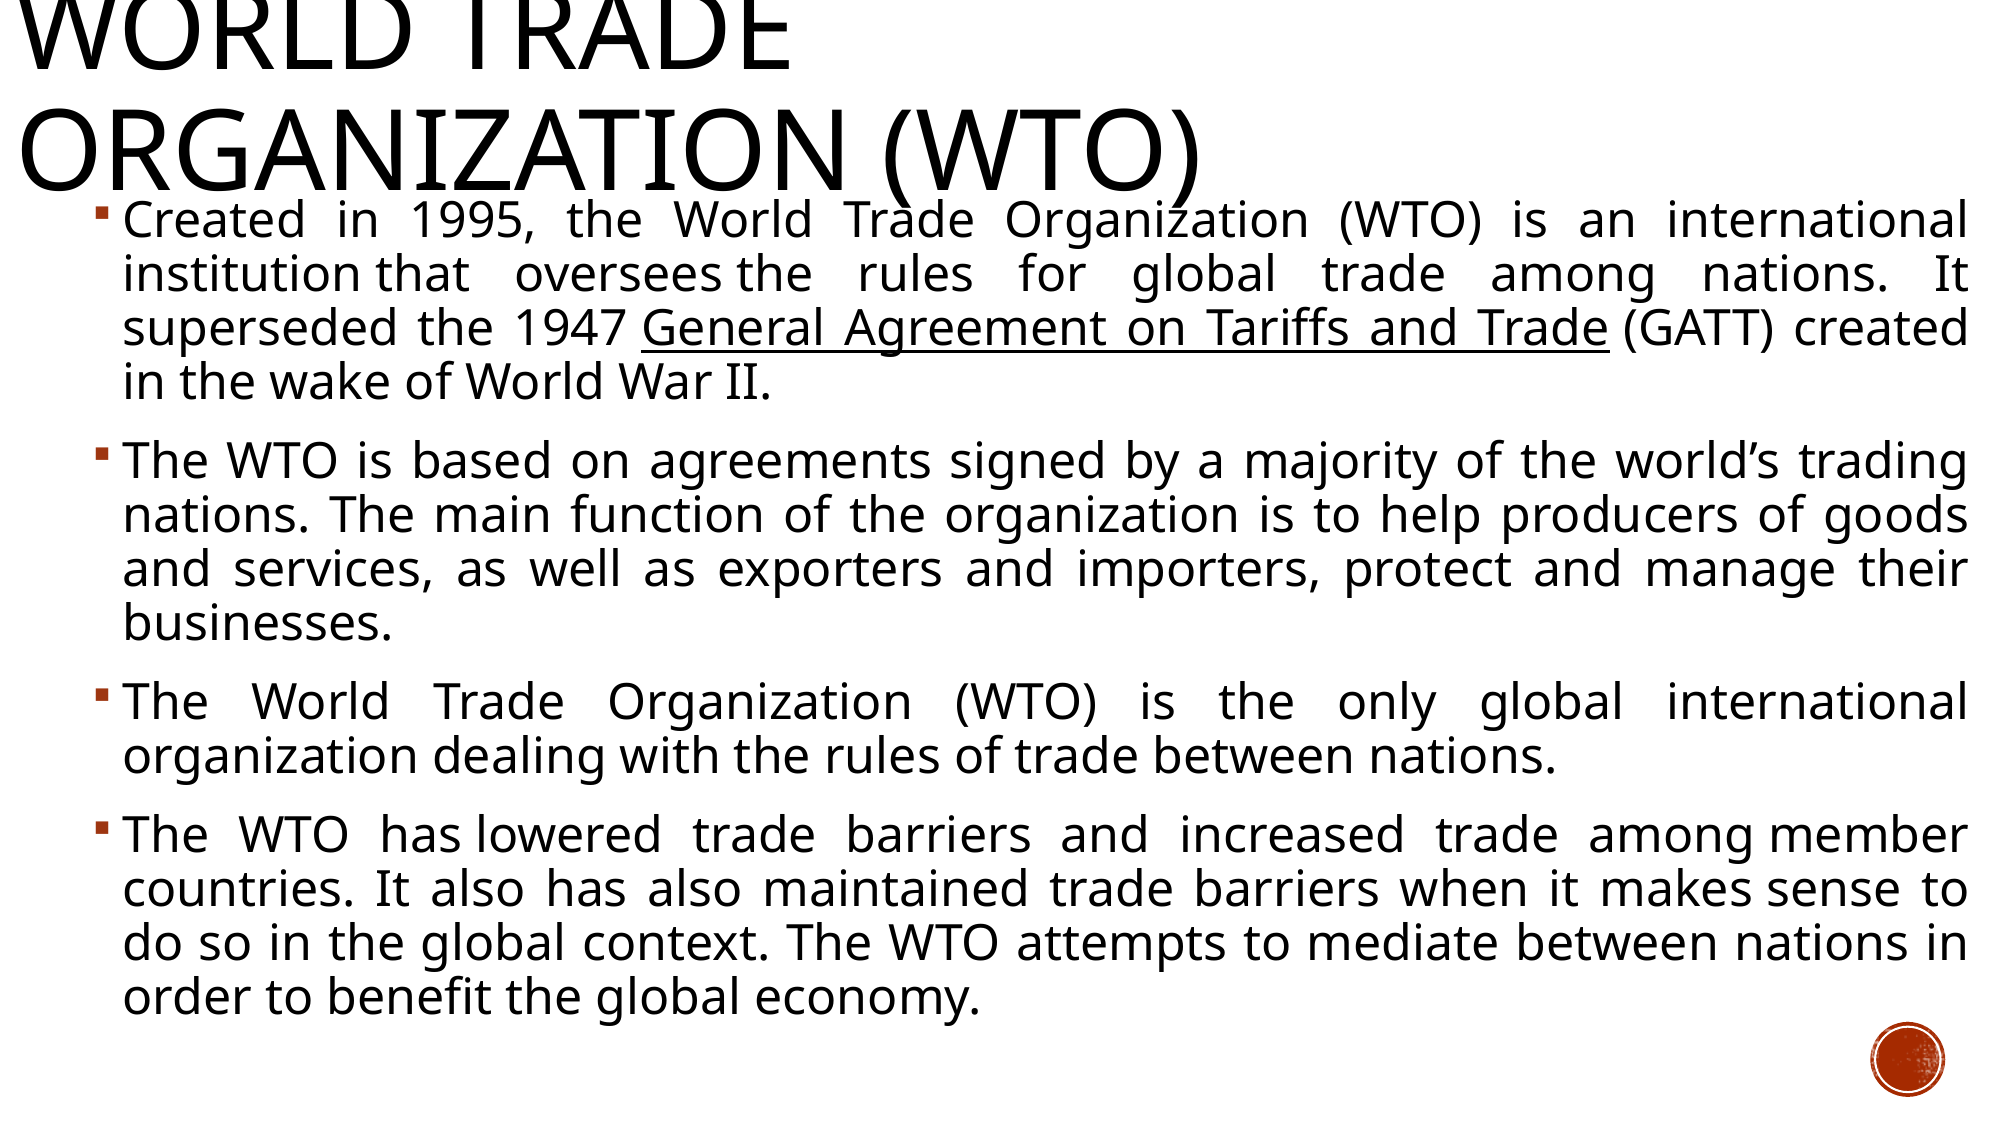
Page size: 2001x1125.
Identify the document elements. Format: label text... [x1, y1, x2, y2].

title World Trade Organization (WTO) [0, 0, 1650, 188]
list Created in 1995, the World Trade Organization (WTO) is an international institution that oversees the rules for global trade among nations. It superseded the 1947 General Agreement on Tariffs and Trade (GATT) created in the wake of World War II. The WTO is based on agreements signed by a majority of the world’s trading nations. The main function of the organization is to help producers of goods and services, as well as exporters and importers, protect and manage their businesses. The World Trade Organization (WTO) is the only global international organization dealing with the rules of trade between nations. The WTO has lowered trade barriers and increased trade among member countries. It also has also maintained trade barriers when it makes sense to do so in the global context. The WTO attempts to mediate between nations in order to benefit the global economy. [77, 187, 1986, 1111]
